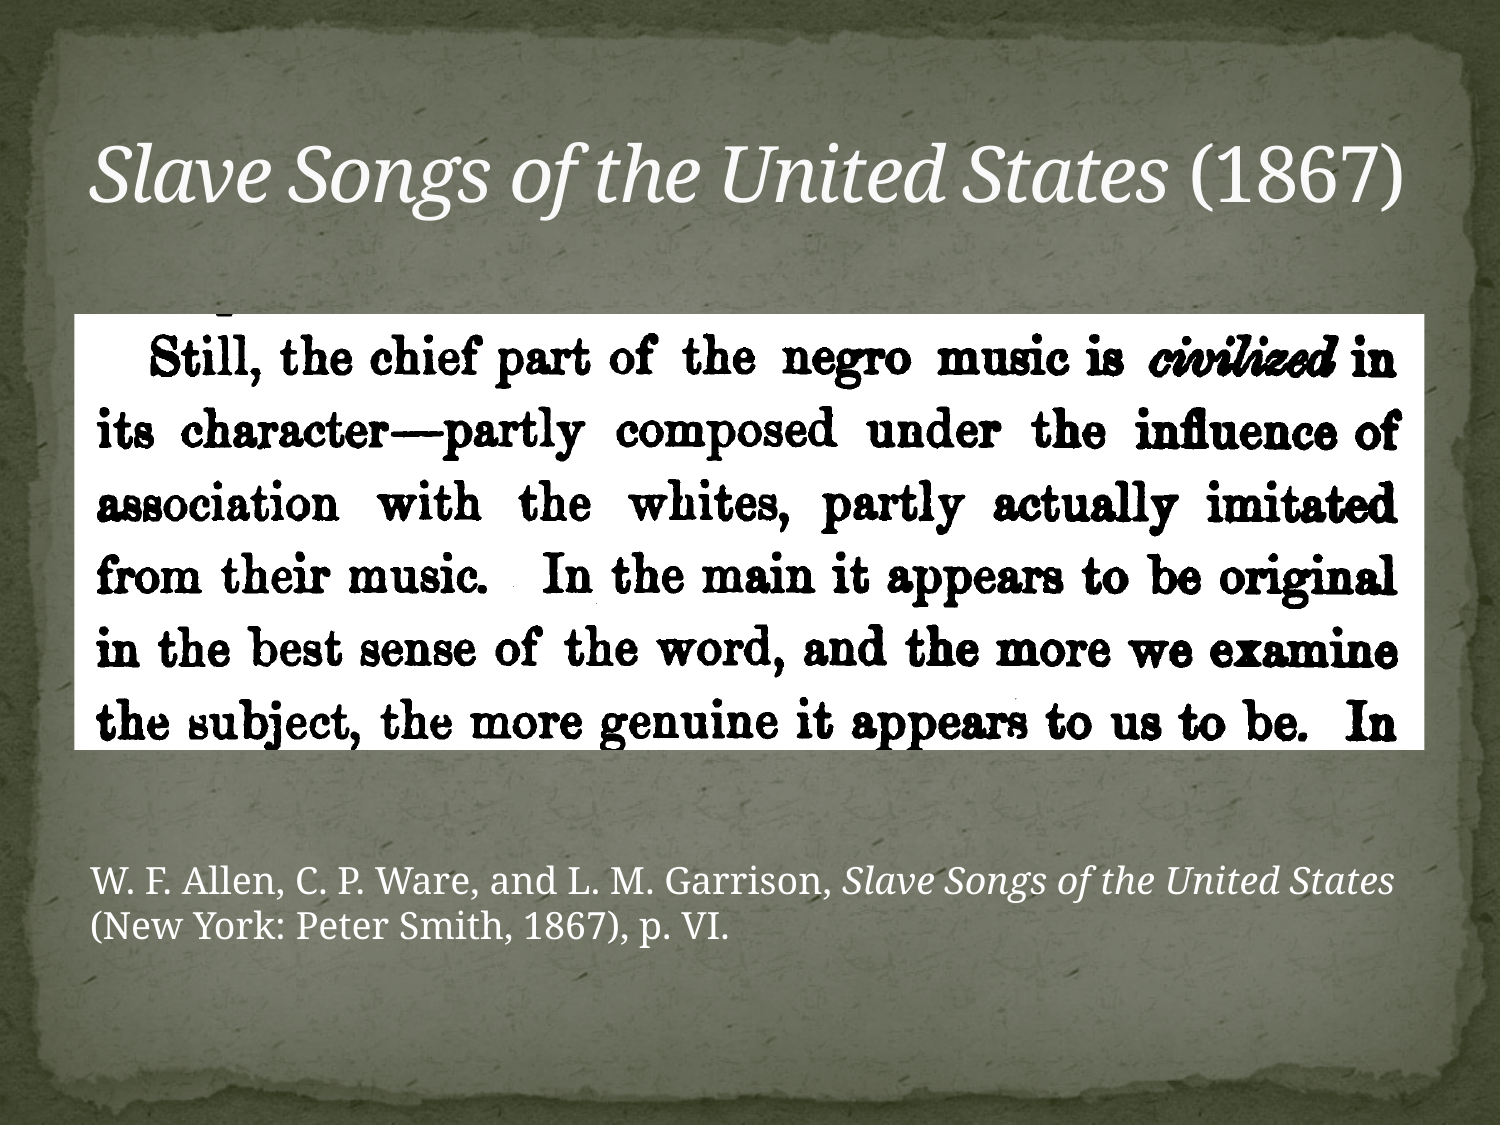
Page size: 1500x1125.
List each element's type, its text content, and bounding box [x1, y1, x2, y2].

text_box W. F. Allen, C. P. Ware, and L. M. Garrison, Slave Songs of the United States (New York: Peter Smith, 1867), p. VI. [74, 849, 1425, 955]
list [75, 315, 1425, 749]
title Slave Songs of the United States (1867) [74, 24, 1425, 225]
